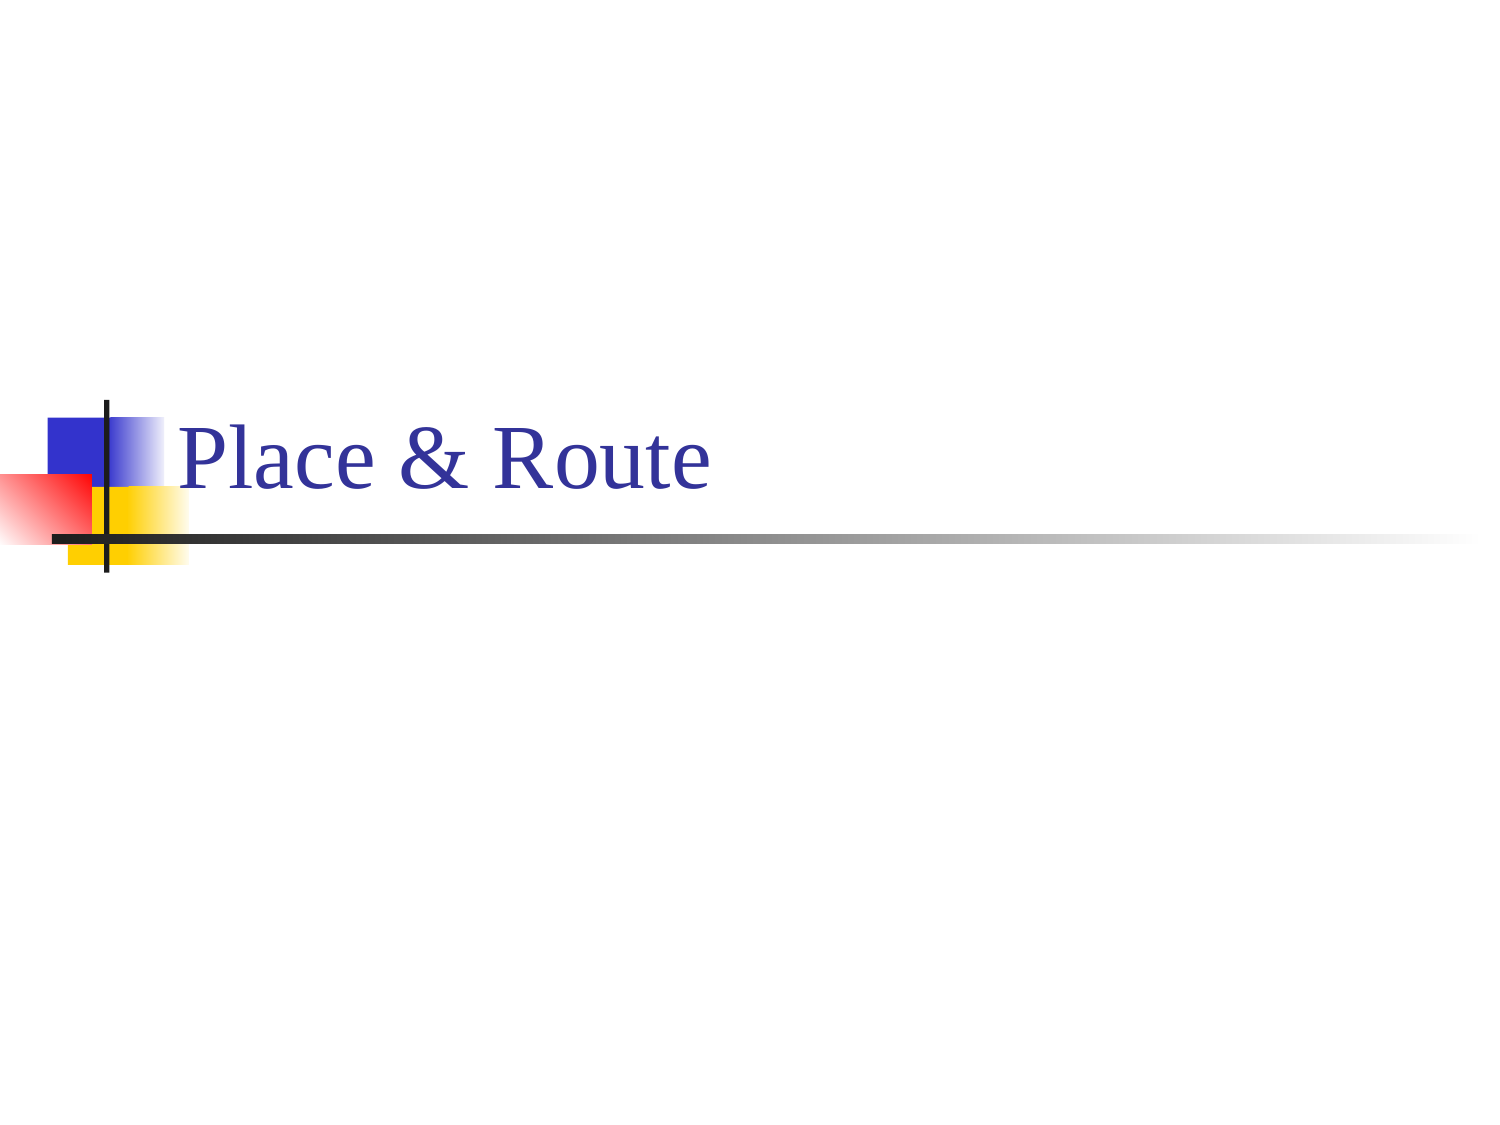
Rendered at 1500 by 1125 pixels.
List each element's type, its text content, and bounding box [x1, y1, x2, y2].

title Place & Route [162, 275, 1438, 515]
